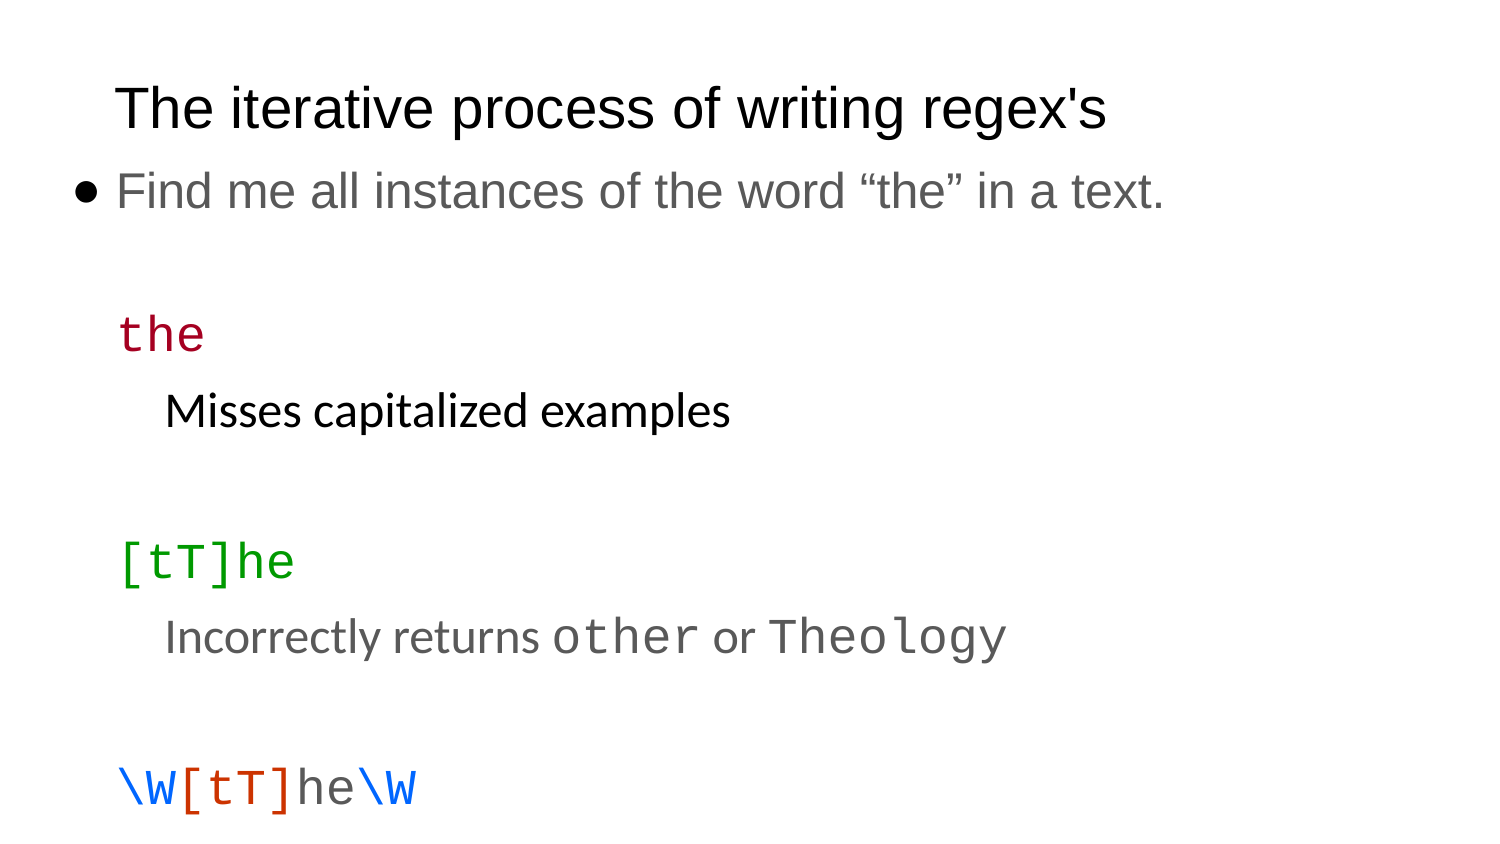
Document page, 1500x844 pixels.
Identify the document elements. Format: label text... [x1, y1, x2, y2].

title The iterative process of writing regex's [103, 28, 1397, 192]
list Find me all instances of the word “the” in a text. the Misses capitalized examples [tT]he Incorrectly returns other or Theology \W[tT]he\W [40, 159, 1373, 824]
